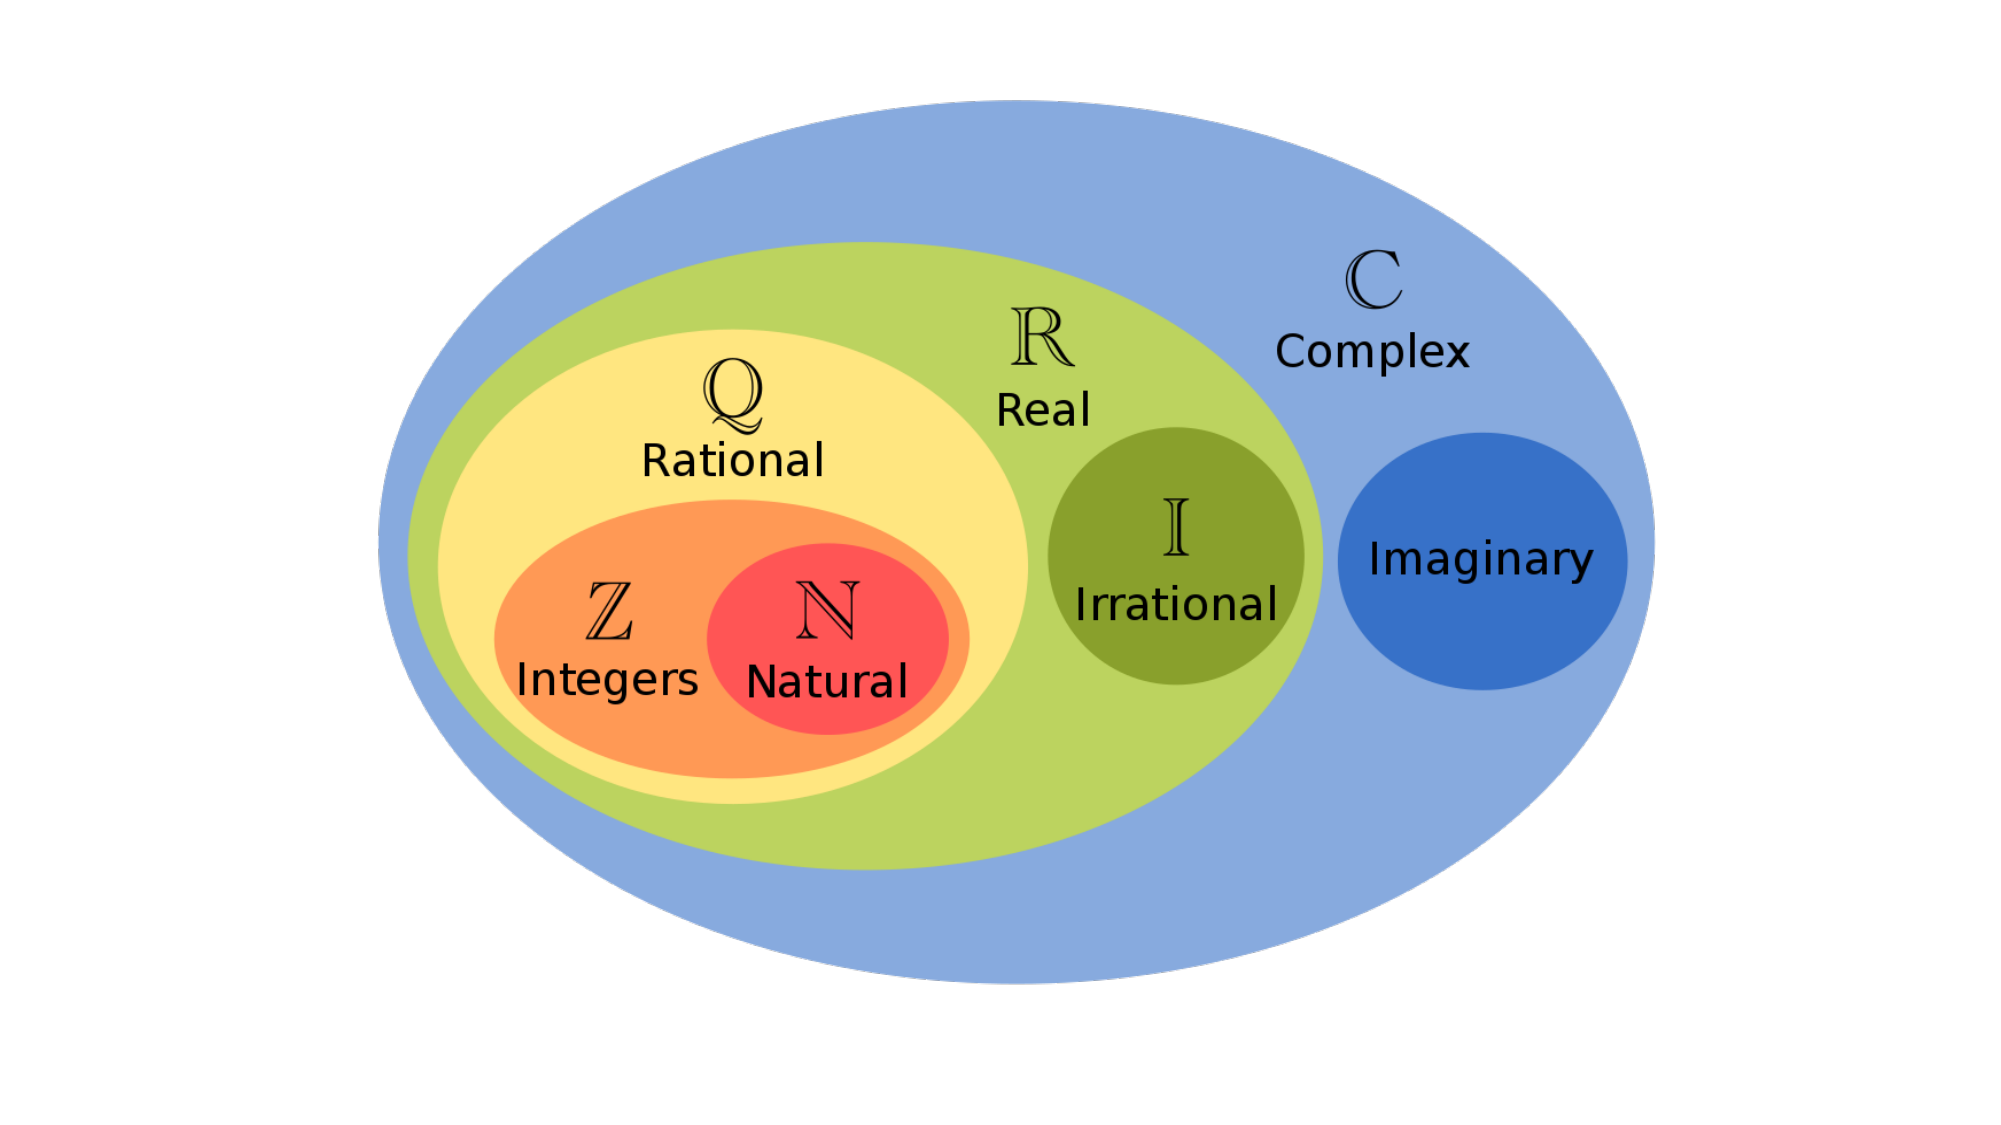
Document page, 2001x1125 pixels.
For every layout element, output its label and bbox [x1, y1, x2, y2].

list [327, 43, 1704, 1037]
